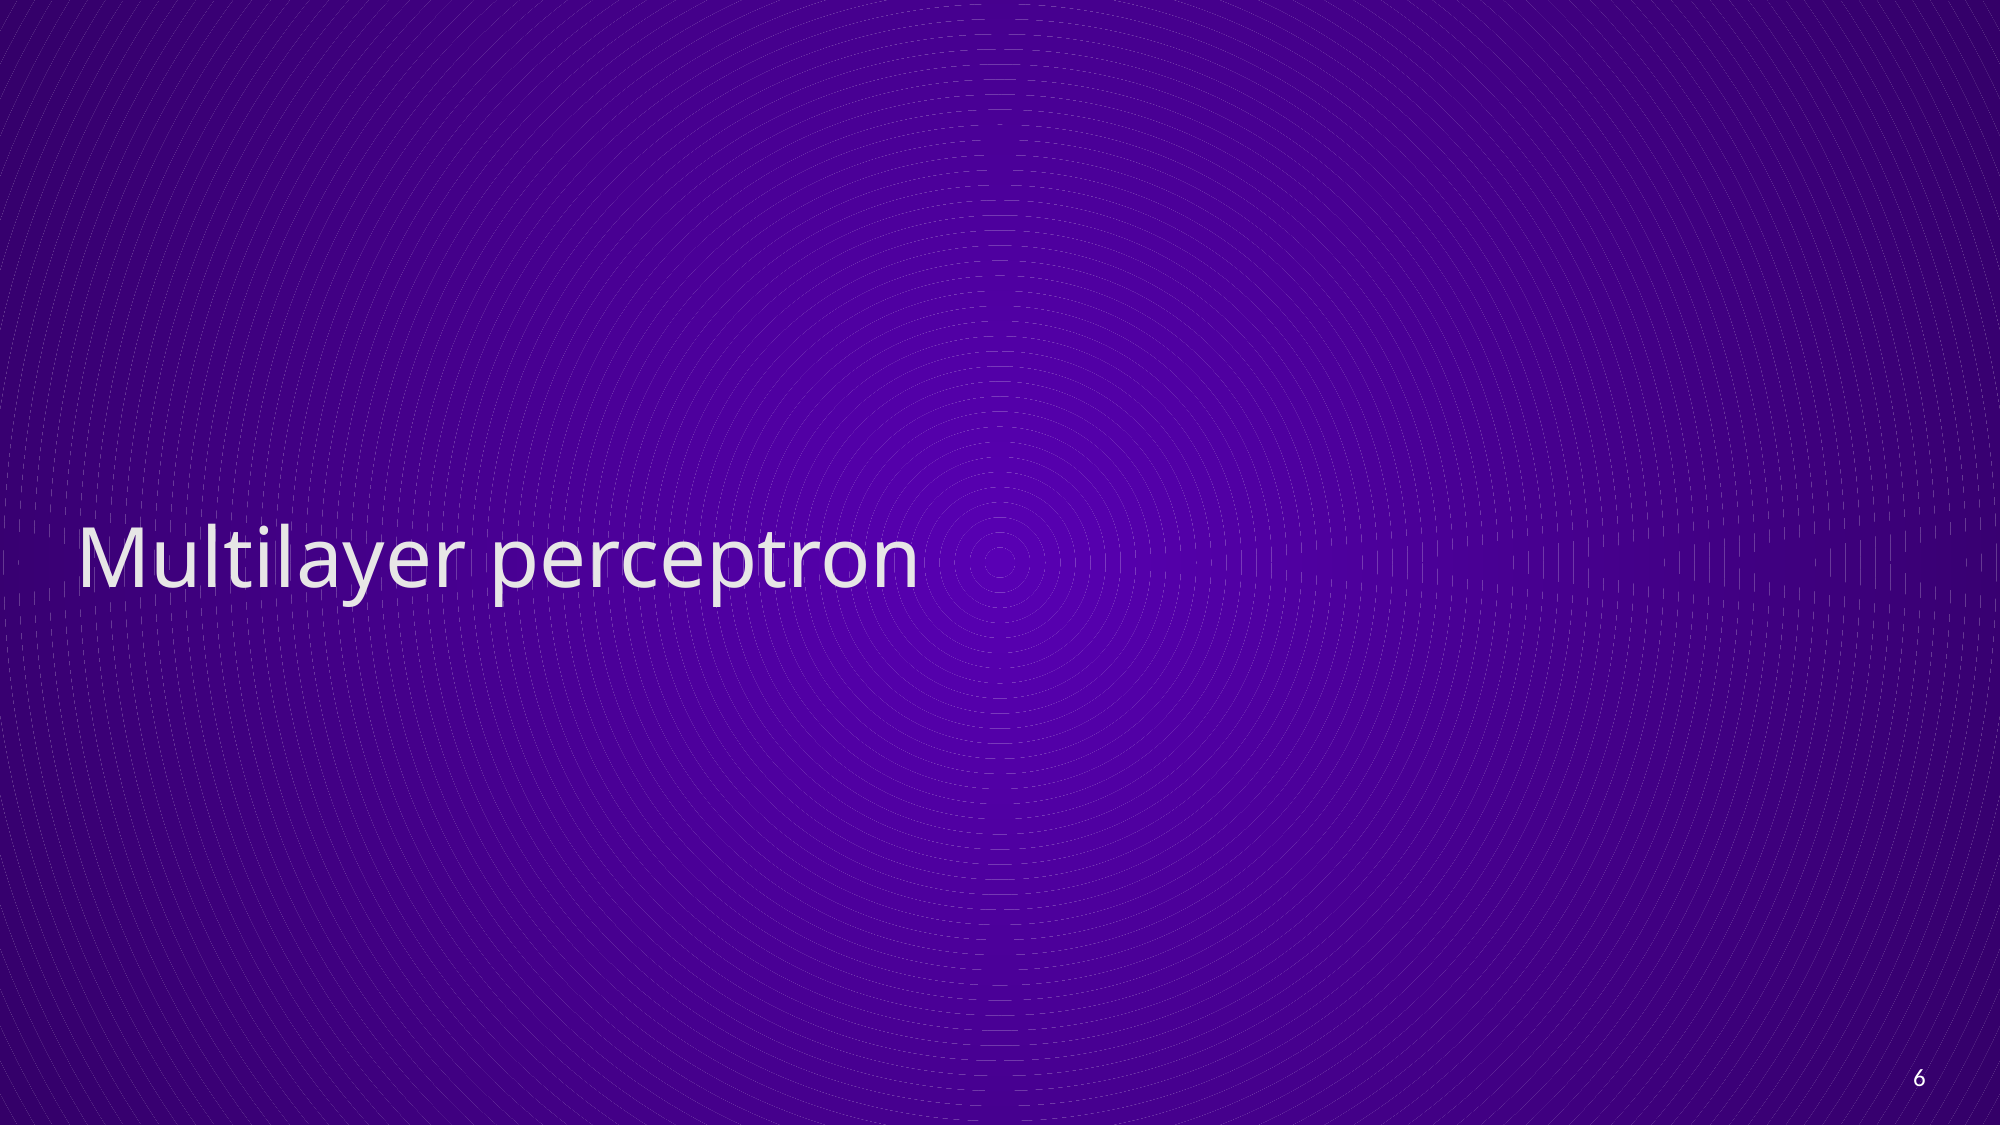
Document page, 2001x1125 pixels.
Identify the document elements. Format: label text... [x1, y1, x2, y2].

slide_number 6 [1861, 1057, 1941, 1095]
title Multilayer perceptron [60, 399, 1942, 722]
